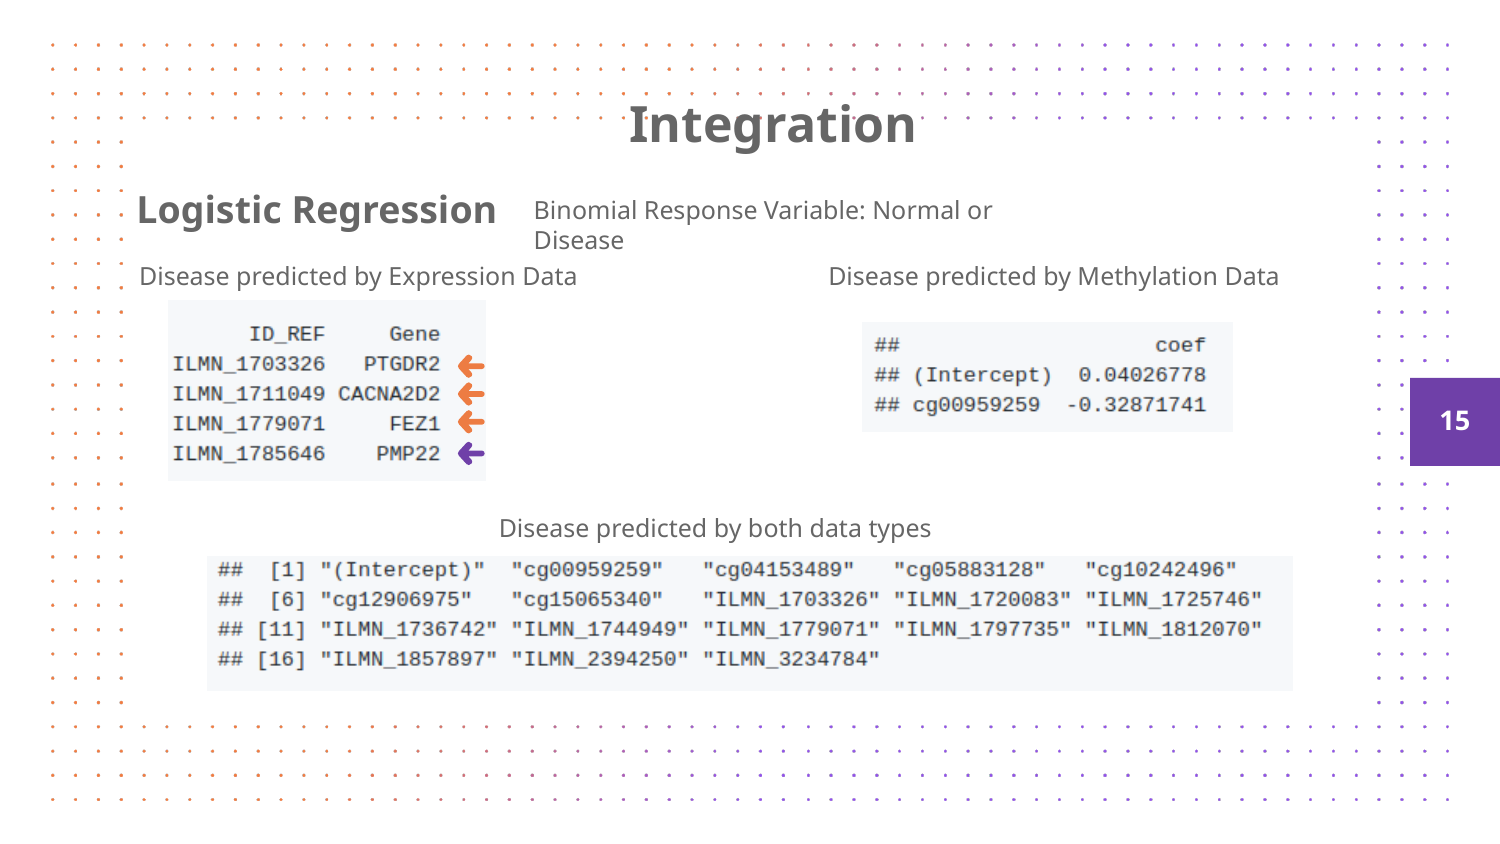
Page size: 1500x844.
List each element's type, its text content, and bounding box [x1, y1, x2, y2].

picture [168, 300, 486, 481]
picture [206, 556, 1294, 692]
title Logistic Regression [121, 118, 532, 300]
title Integration [207, 31, 1340, 214]
subtitle Disease predicted by both data types [483, 497, 1017, 555]
picture [862, 321, 1233, 432]
subtitle Disease predicted by Expression Data [124, 245, 599, 323]
subtitle Disease predicted by Methylation Data [813, 245, 1332, 323]
slide_number 15 [1410, 377, 1500, 466]
picture [51, 43, 1449, 801]
subtitle Binomial Response Variable: Normal or Disease [518, 180, 1086, 257]
